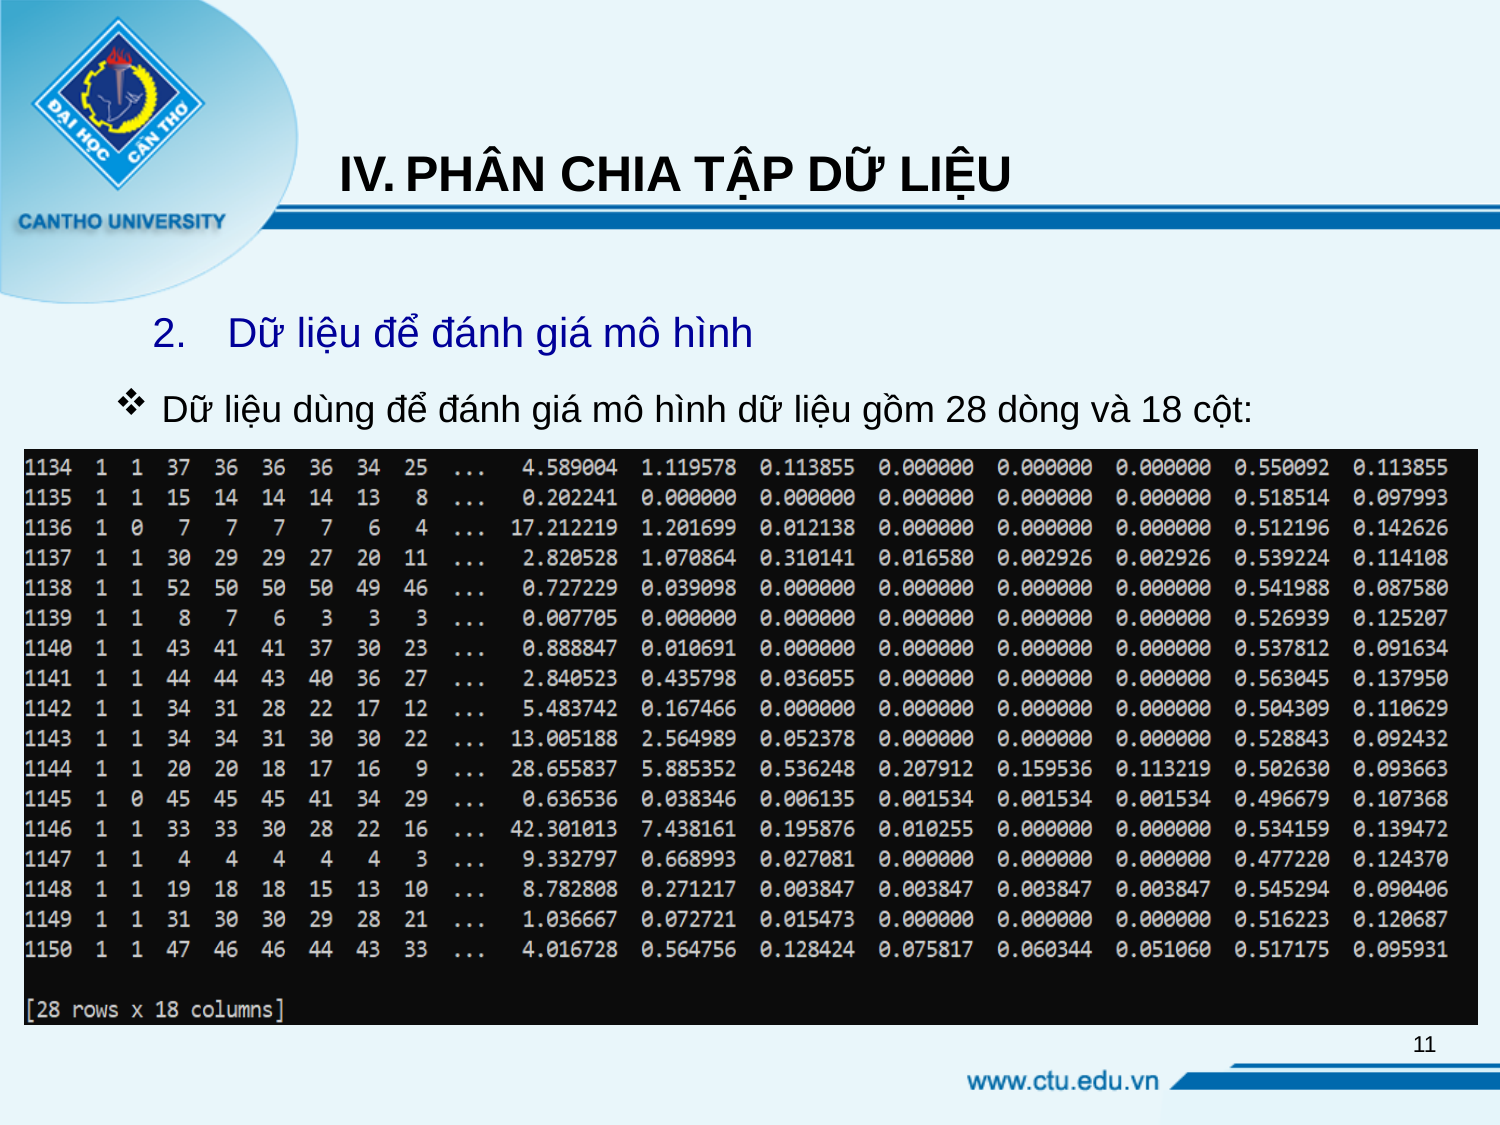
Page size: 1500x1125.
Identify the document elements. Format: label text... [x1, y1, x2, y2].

text_box Dữ liệu dùng để đánh giá mô hình dữ liệu gồm 28 dòng và 18 cột: [99, 377, 1500, 437]
text_box Dữ liệu để đánh giá mô hình [137, 297, 863, 363]
picture [0, 0, 1500, 1125]
slide_number 11 [1101, 1025, 1452, 1113]
text_box PHÂN CHIA TẬP DỮ LIỆU [324, 133, 1300, 209]
